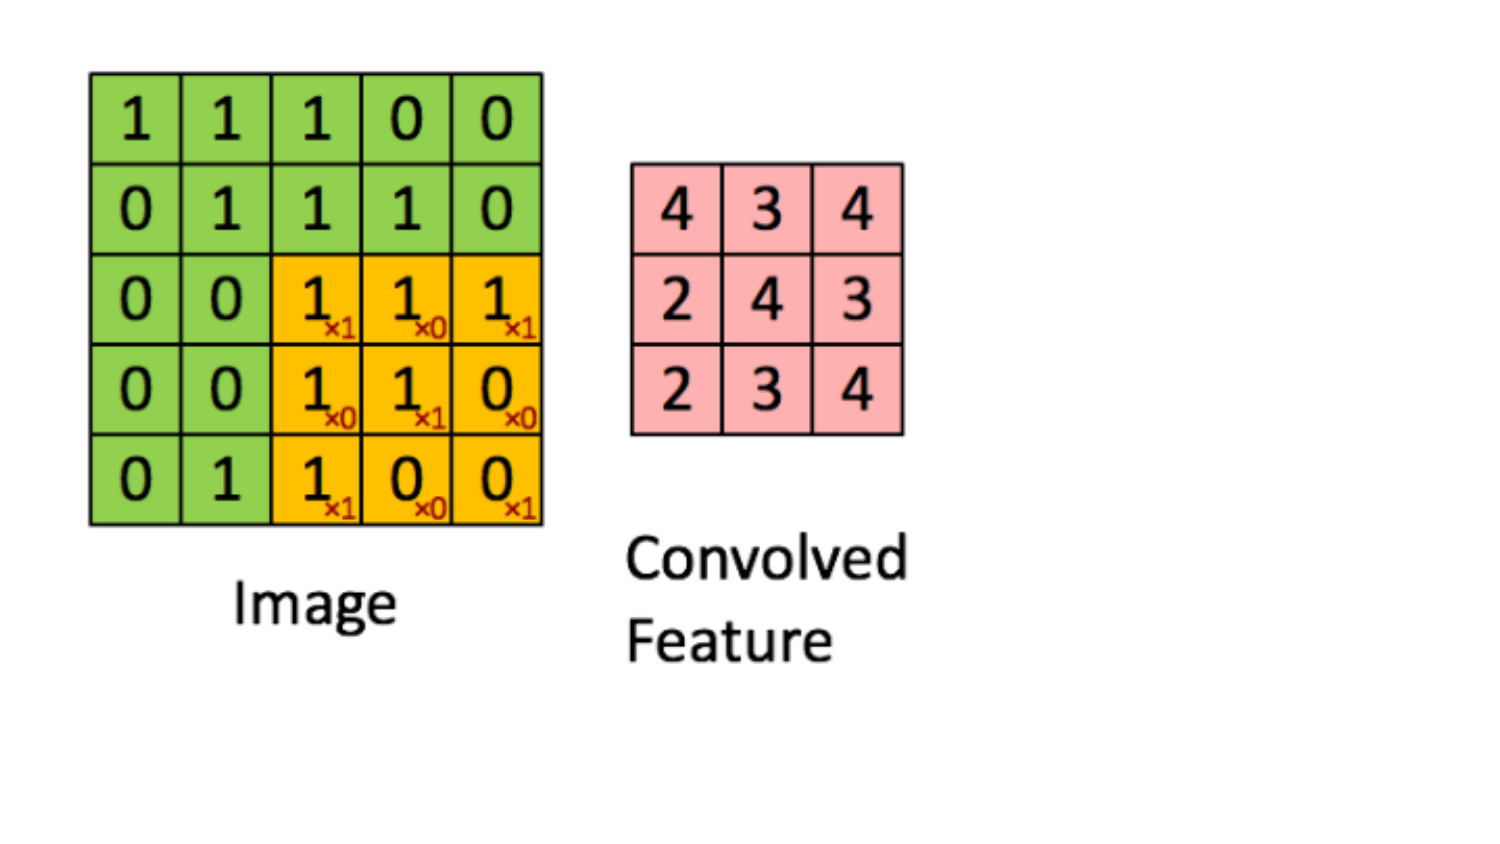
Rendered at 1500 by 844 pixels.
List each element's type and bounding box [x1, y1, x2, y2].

picture [24, 24, 1052, 717]
